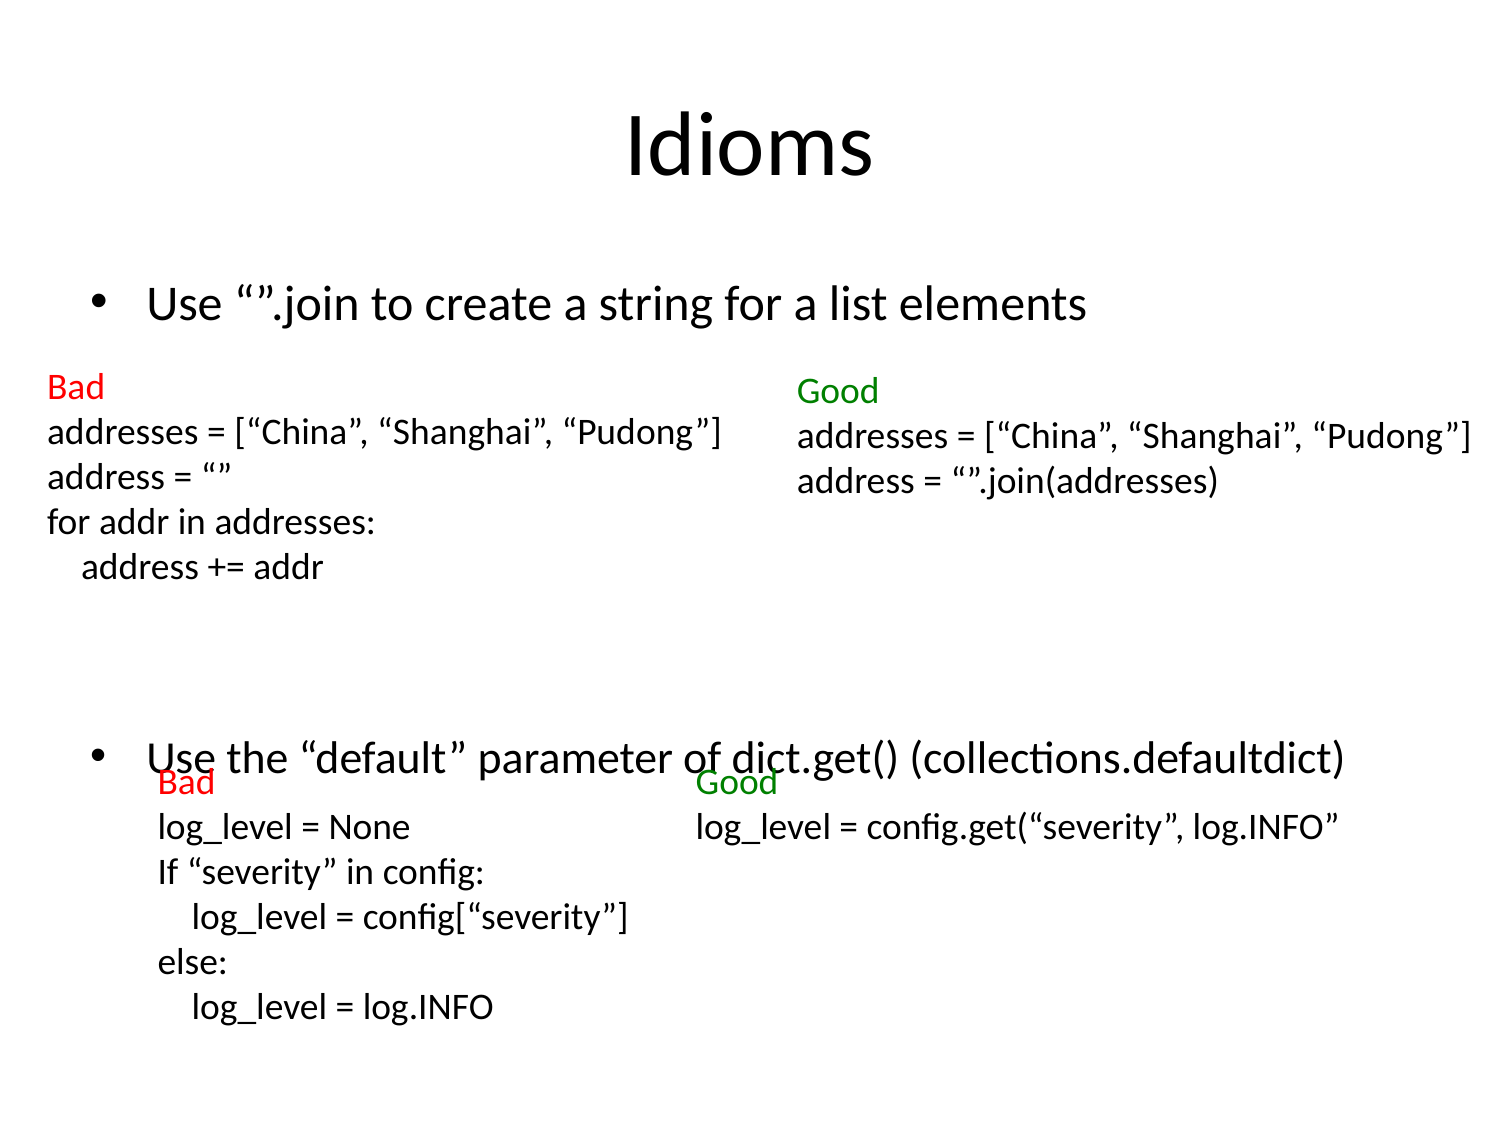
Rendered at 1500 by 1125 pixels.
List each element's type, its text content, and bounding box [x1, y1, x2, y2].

text_box Bad addresses = [“China”, “Shanghai”, “Pudong”] address = “” for addr in addresses: address += addr [32, 354, 759, 594]
text_box Good log_level = config.get(“severity”, log.INFO” [680, 749, 1377, 855]
text_box Good addresses = [“China”, “Shanghai”, “Pudong”] address = “”.join(addresses) [782, 358, 1500, 509]
title Idioms [75, 45, 1425, 233]
text_box Bad log_level = None If “severity” in config: log_level = config[“severity”] else: log_level = log.INFO [142, 749, 666, 1035]
list Use “”.join to create a string for a list elements Use the “default” parameter of dict.get() (collections.defaultdict) [75, 262, 1425, 1005]
